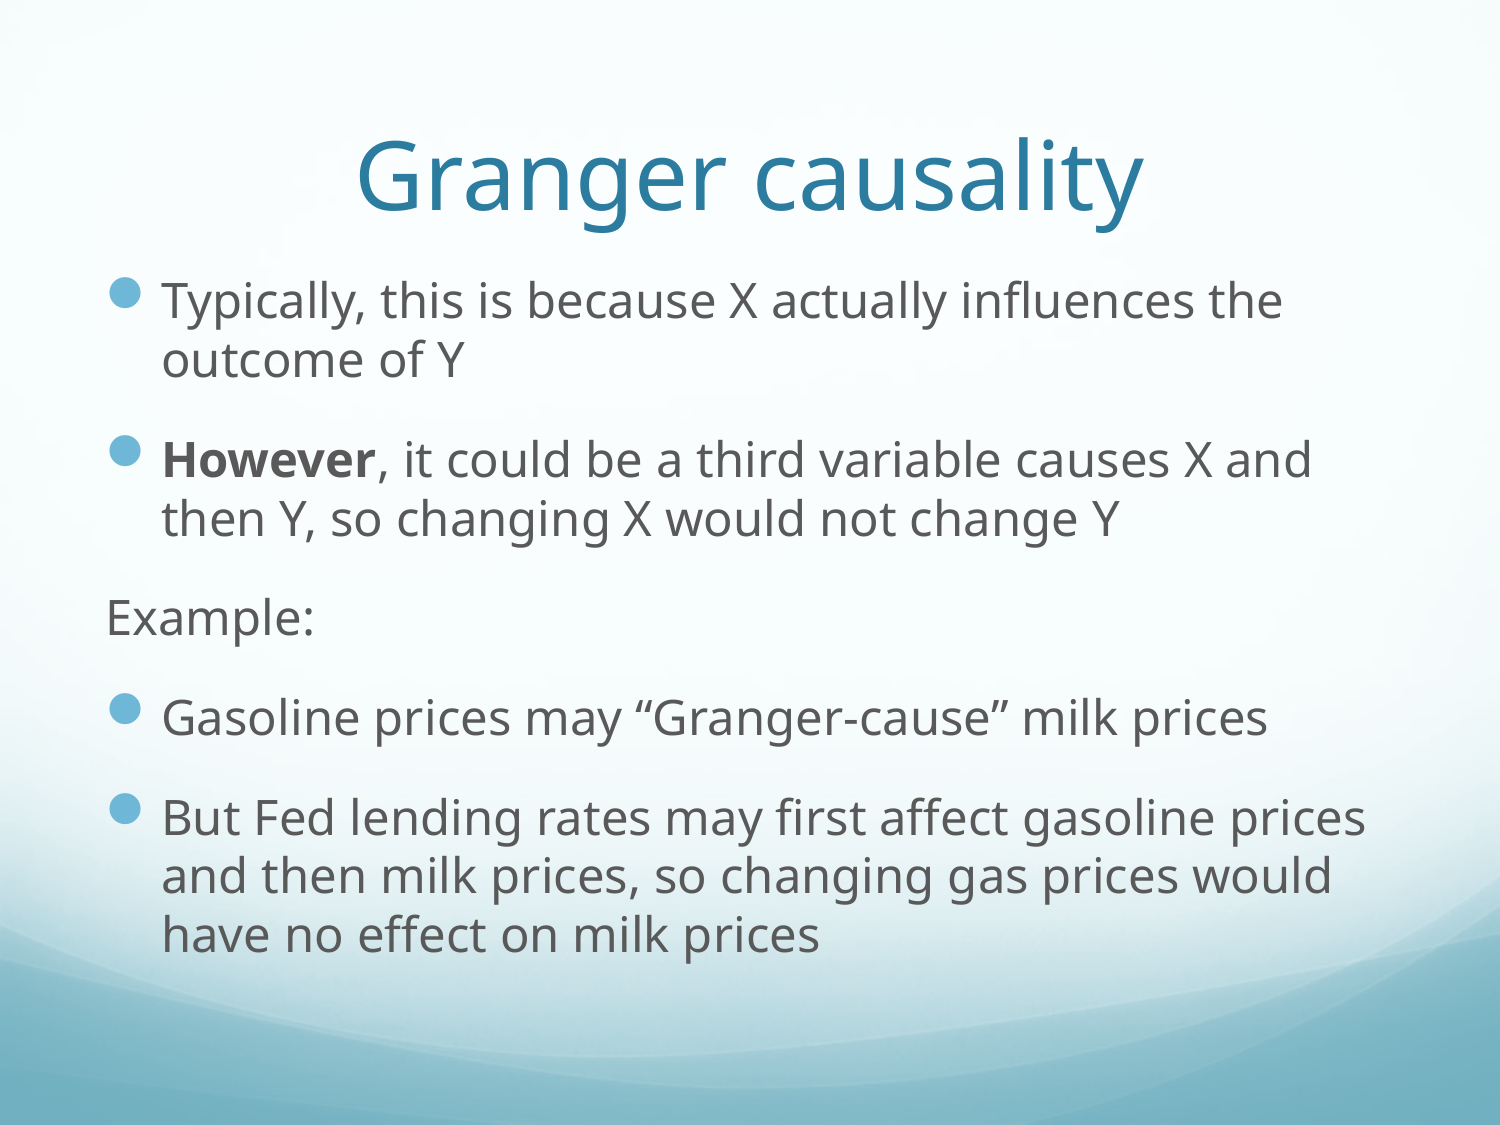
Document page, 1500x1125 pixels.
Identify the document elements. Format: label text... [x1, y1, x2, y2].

title Granger causality [90, 17, 1410, 237]
list Typically, this is because X actually influences the outcome of Y However, it could be a third variable causes X and then Y, so changing X would not change Y Example: Gasoline prices may “Granger-cause” milk prices But Fed lending rates may first affect gasoline prices and then milk prices, so changing gas prices would have no effect on milk prices [90, 262, 1410, 975]
